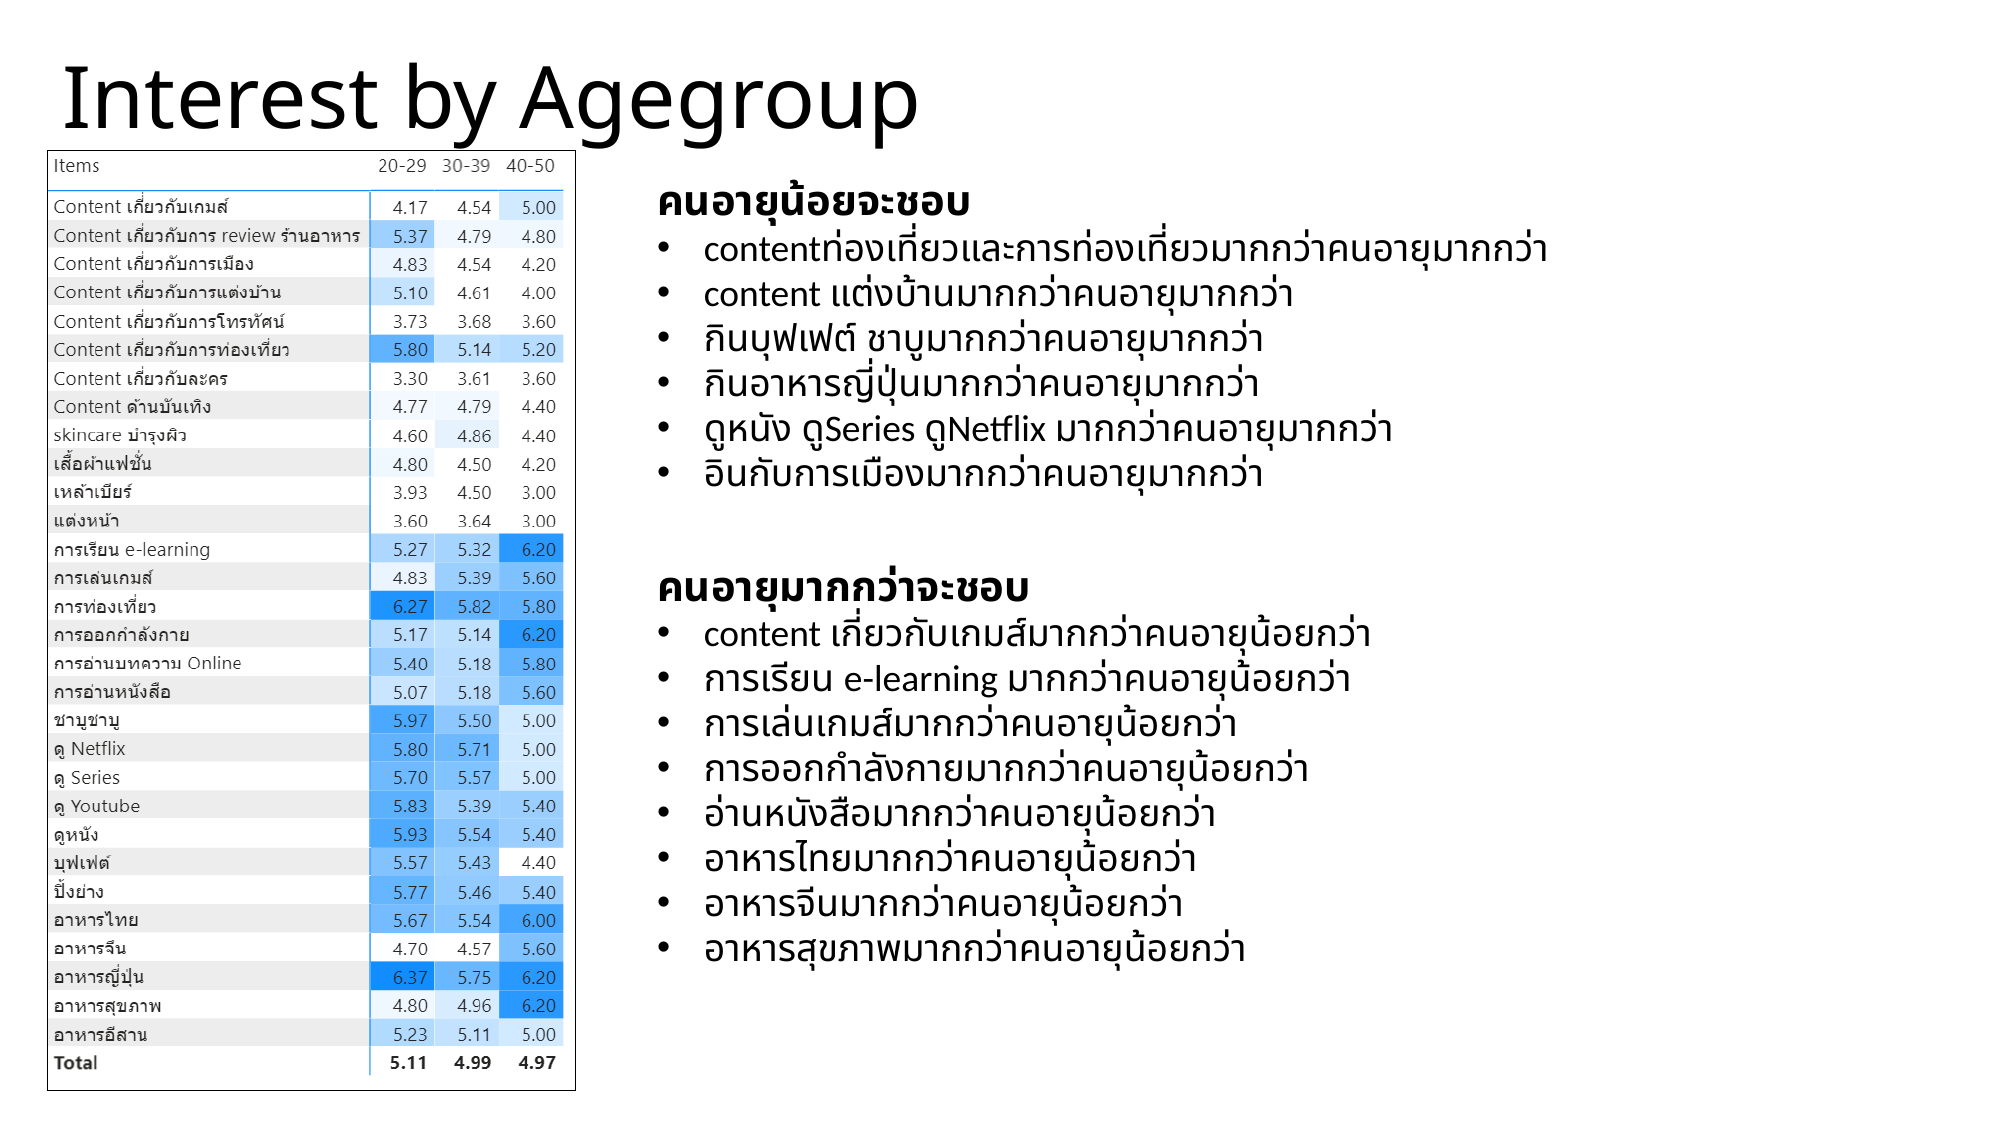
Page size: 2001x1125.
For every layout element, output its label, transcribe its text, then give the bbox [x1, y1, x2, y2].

text_box คนอายุน้อยจะชอบ contentท่องเที่ยวและการท่องเที่ยวมากกว่าคนอายุมากกว่า content แต่งบ้านมากกว่าคนอายุมากกว่า กินบุฟเฟต์ ชาบูมากกว่าคนอายุมากกว่า กินอาหารญี่ปุ่นมากกว่าคนอายุมากกว่า ดูหนัง ดูSeries ดูNetflix มากกว่าคนอายุมากกว่า อินกับการเมืองมากกว่าคนอายุมากกว่า [642, 166, 1585, 551]
text_box Interest by Agegroup [47, 34, 973, 167]
text_box คนอายุมากกว่าจะชอบ content เกี่ยวกับเกมส์มากกว่าคนอายุน้อยกว่า การเรียน e-learning มากกว่าคนอายุน้อยกว่า การเล่นเกมส์มากกว่าคนอายุน้อยกว่า การออกกำลังกายมากกว่าคนอายุน้อยกว่า อ่านหนังสือมากกว่าคนอายุน้อยกว่า อาหารไทยมากกว่าคนอายุน้อยกว่า อาหารจีนมากกว่าคนอายุน้อยกว่า อาหารสุขภาพมากกว่าคนอายุน้อยกว่า [642, 551, 1585, 1125]
picture [47, 150, 576, 1091]
